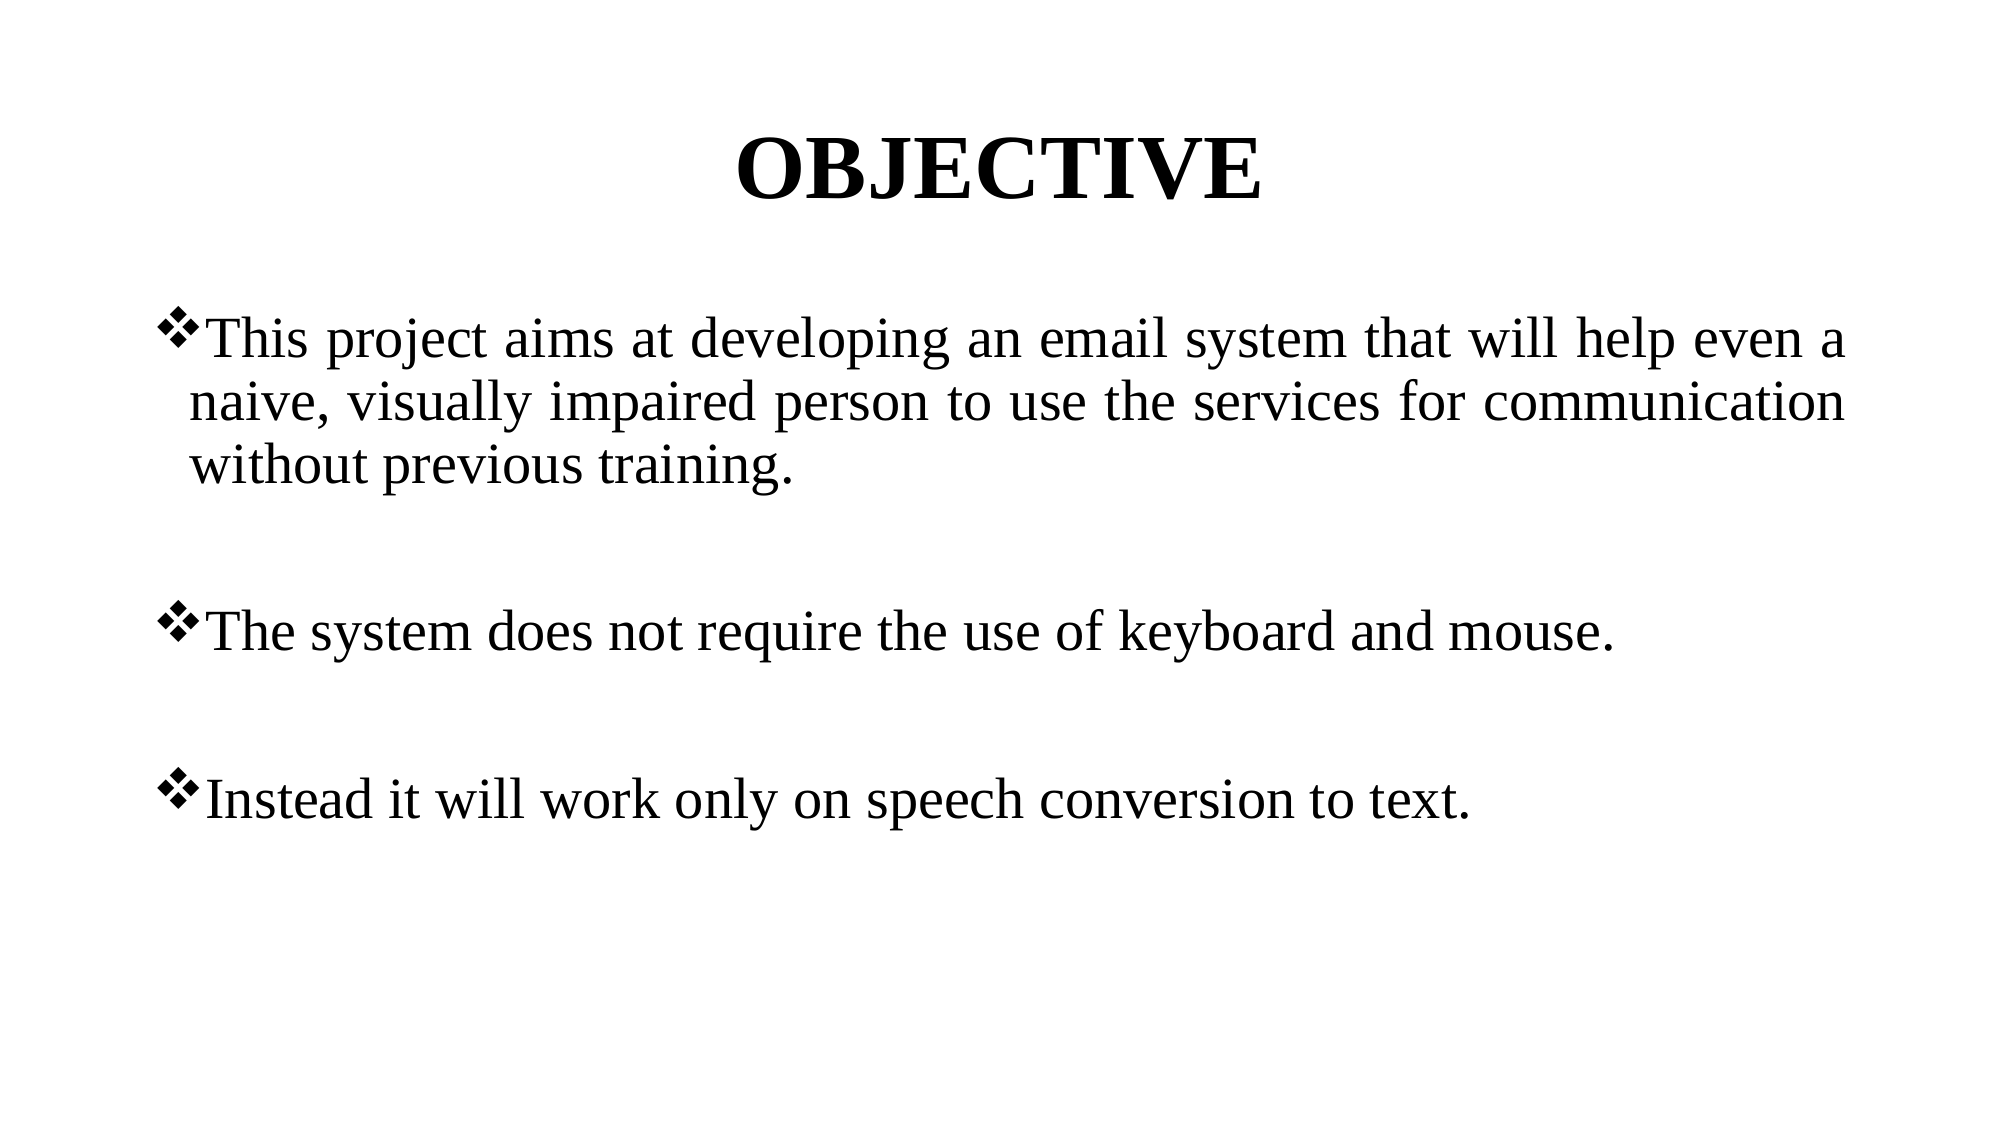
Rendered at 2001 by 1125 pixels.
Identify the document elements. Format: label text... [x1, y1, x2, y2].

title OBJECTIVE [137, 59, 1863, 278]
list This project aims at developing an email system that will help even a naive, visually impaired person to use the services for communication without previous training. The system does not require the use of keyboard and mouse. Instead it will work only on speech conversion to text. [137, 299, 1863, 1014]
